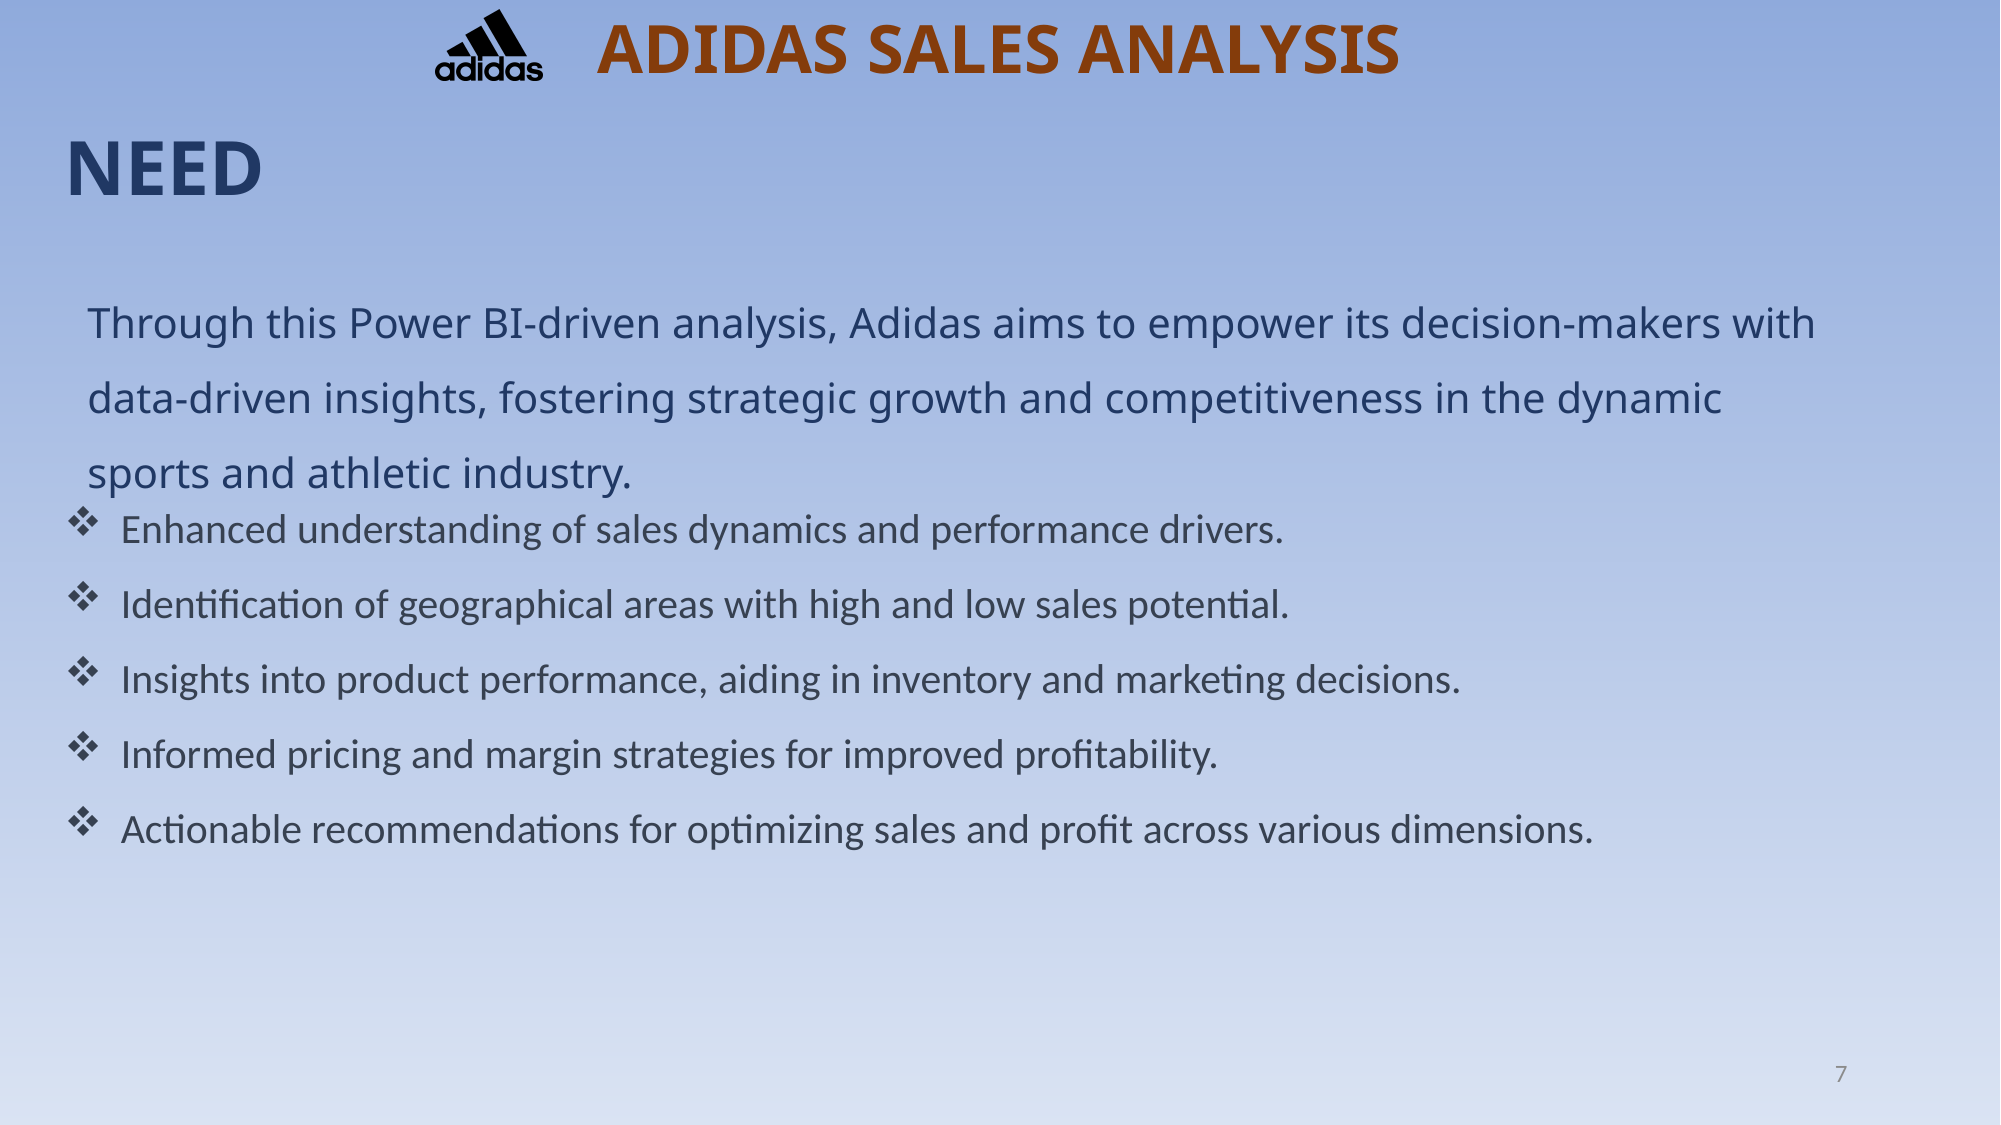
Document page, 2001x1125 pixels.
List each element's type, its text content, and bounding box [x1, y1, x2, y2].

text_box Through this Power BI-driven analysis, Adidas aims to empower its decision-makers with data-driven insights, fostering strategic growth and competitiveness in the dynamic sports and athletic industry. [72, 264, 1837, 505]
text_box NEED [49, 112, 1682, 218]
slide_number 7 [1412, 1042, 1863, 1103]
picture [435, 9, 543, 81]
text_box ADIDAS SALES ANALYSIS [0, 0, 2000, 95]
text_box Enhanced understanding of sales dynamics and performance drivers. Identification of geographical areas with high and low sales potential. Insights into product performance, aiding in inventory and marketing decisions. Informed pricing and margin strategies for improved profitability. Actionable recommendations for optimizing sales and profit across various dimensions. [49, 469, 1982, 860]
